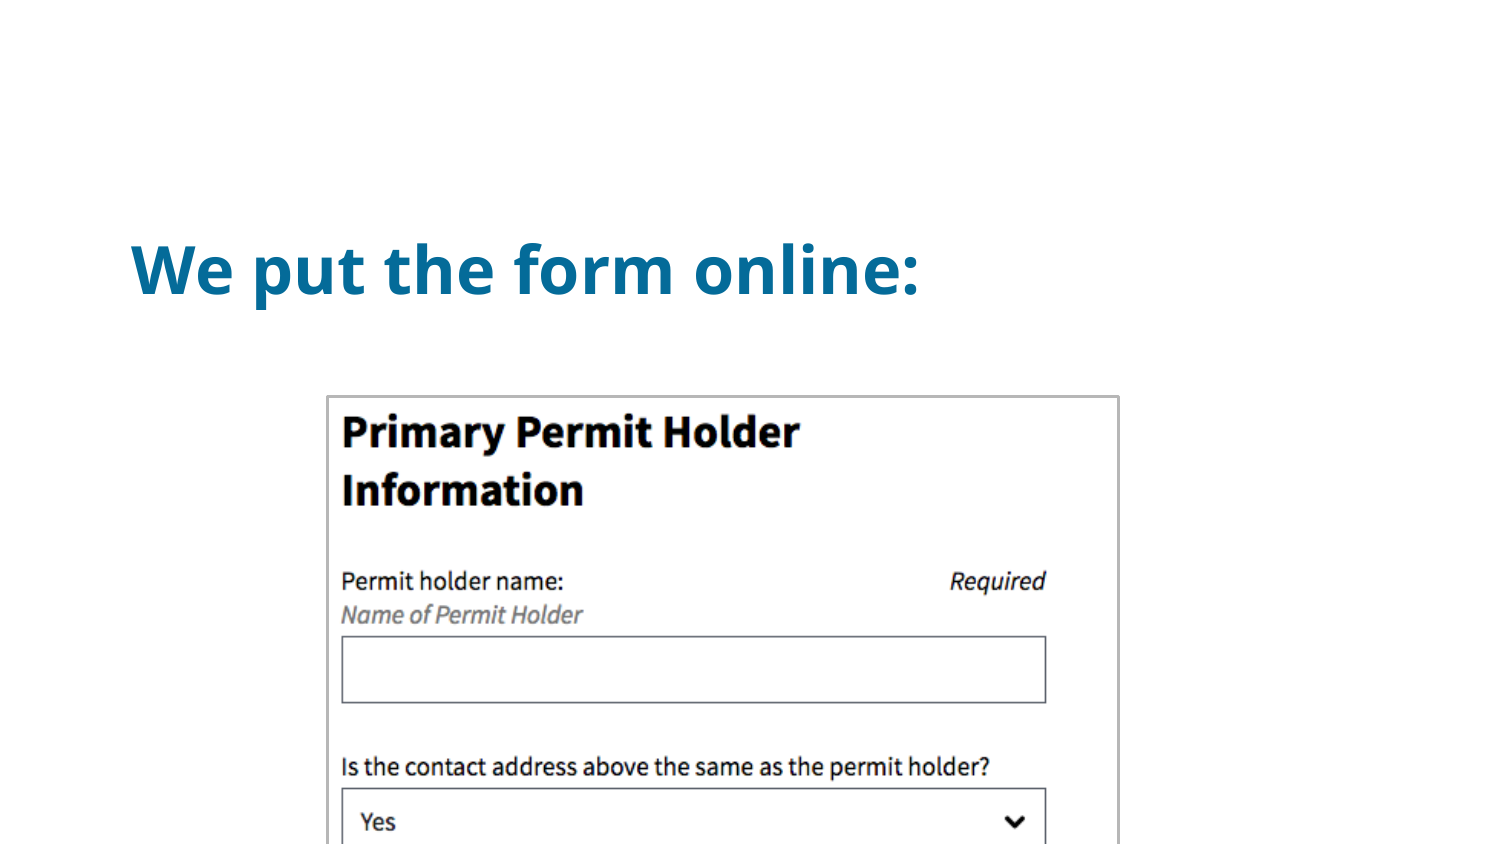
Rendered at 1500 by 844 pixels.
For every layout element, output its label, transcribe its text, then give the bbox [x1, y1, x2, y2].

picture [328, 397, 1118, 844]
title We put the form online: [116, 176, 1329, 360]
